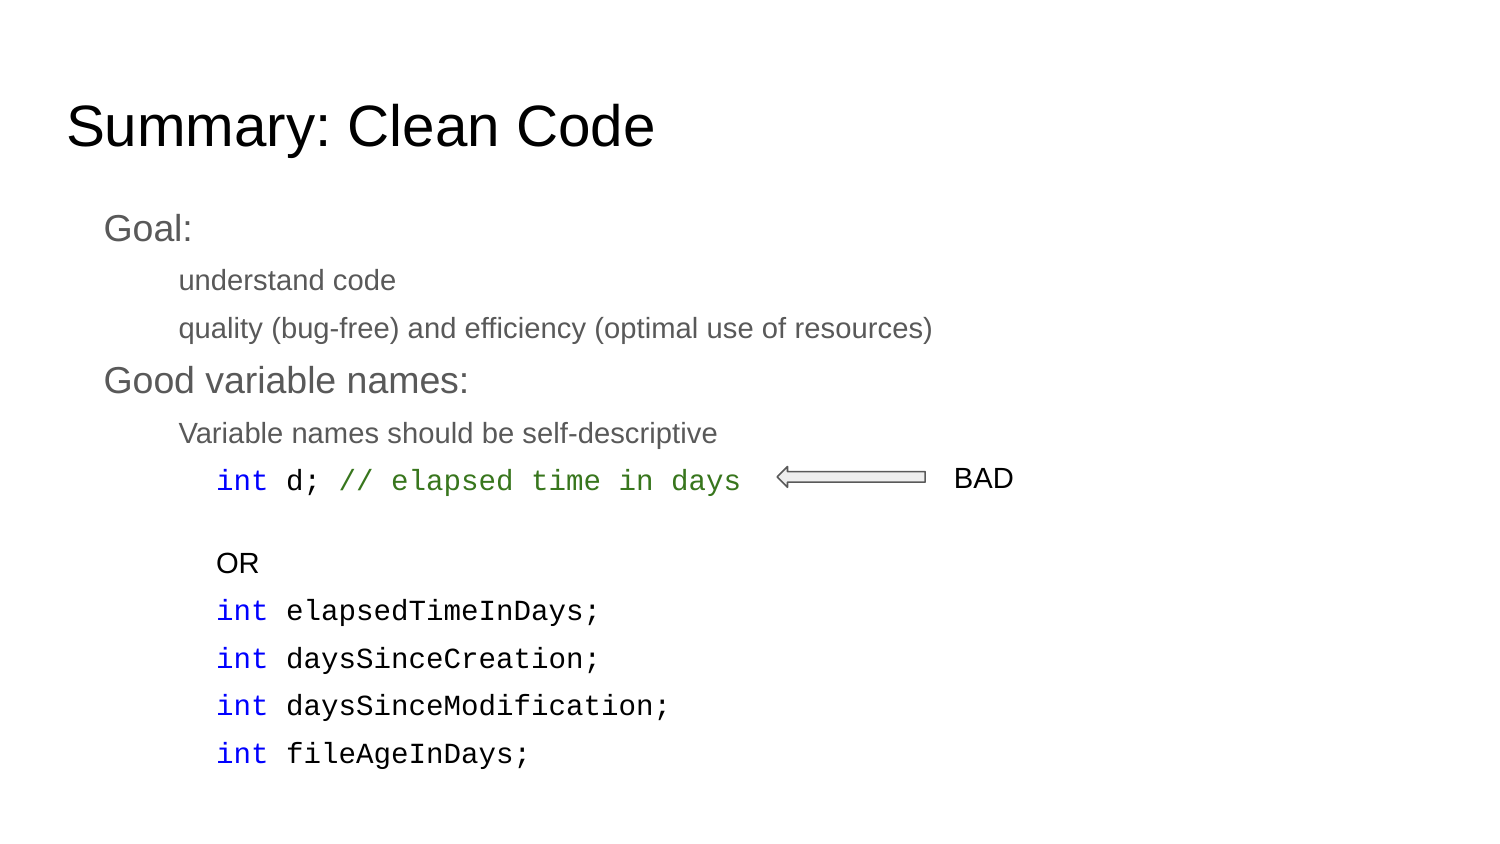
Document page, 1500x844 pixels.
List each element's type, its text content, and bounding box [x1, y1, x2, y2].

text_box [776, 451, 1043, 502]
list Goal: understand code quality (bug-free) and efficiency (optimal use of resources) Good variable names: Variable names should be self-descriptive int d; // elapsed time in days OR int elapsedTimeInDays; int daysSinceCreation; int daysSinceModification; int fileAgeInDays; [51, 189, 1013, 815]
title Summary: Clean Code [51, 72, 1449, 167]
